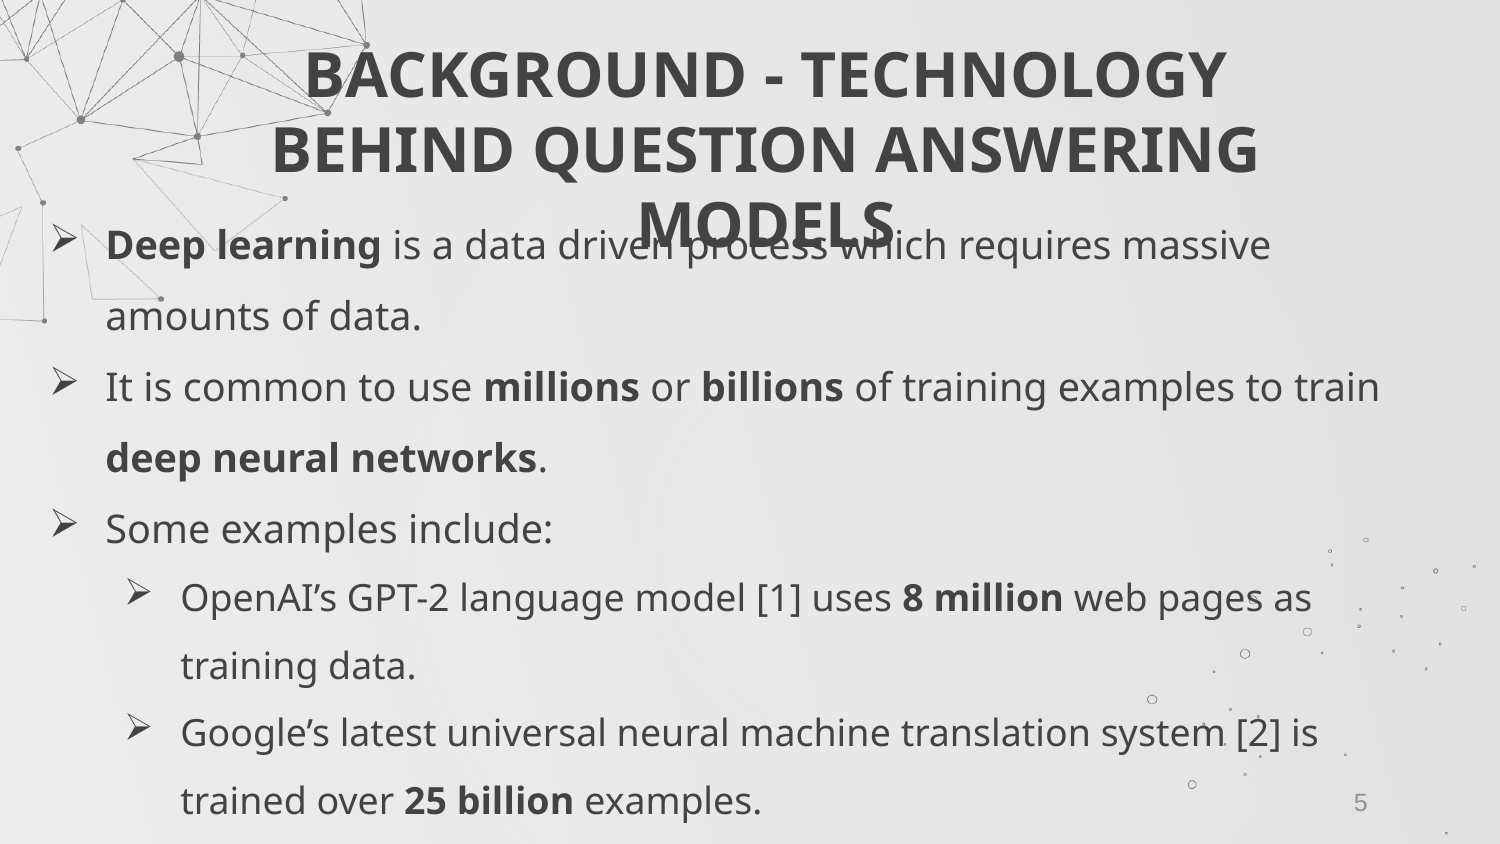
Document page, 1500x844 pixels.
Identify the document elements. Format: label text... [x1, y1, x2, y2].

picture [0, 0, 1500, 844]
title BACKGROUND - TECHNOLOGY BEHIND QUESTION ANSWERING MODELS [162, 20, 1370, 176]
subtitle Deep learning is a data driven process which requires massive amounts of data. It is common to use millions or billions of training examples to train deep neural networks. Some examples include: OpenAI’s GPT-2 language model [1] uses 8 million web pages as training data. Google’s latest universal neural machine translation system [2] is trained over 25 billion examples. [34, 180, 1452, 756]
slide_number 5 [1045, 779, 1383, 825]
